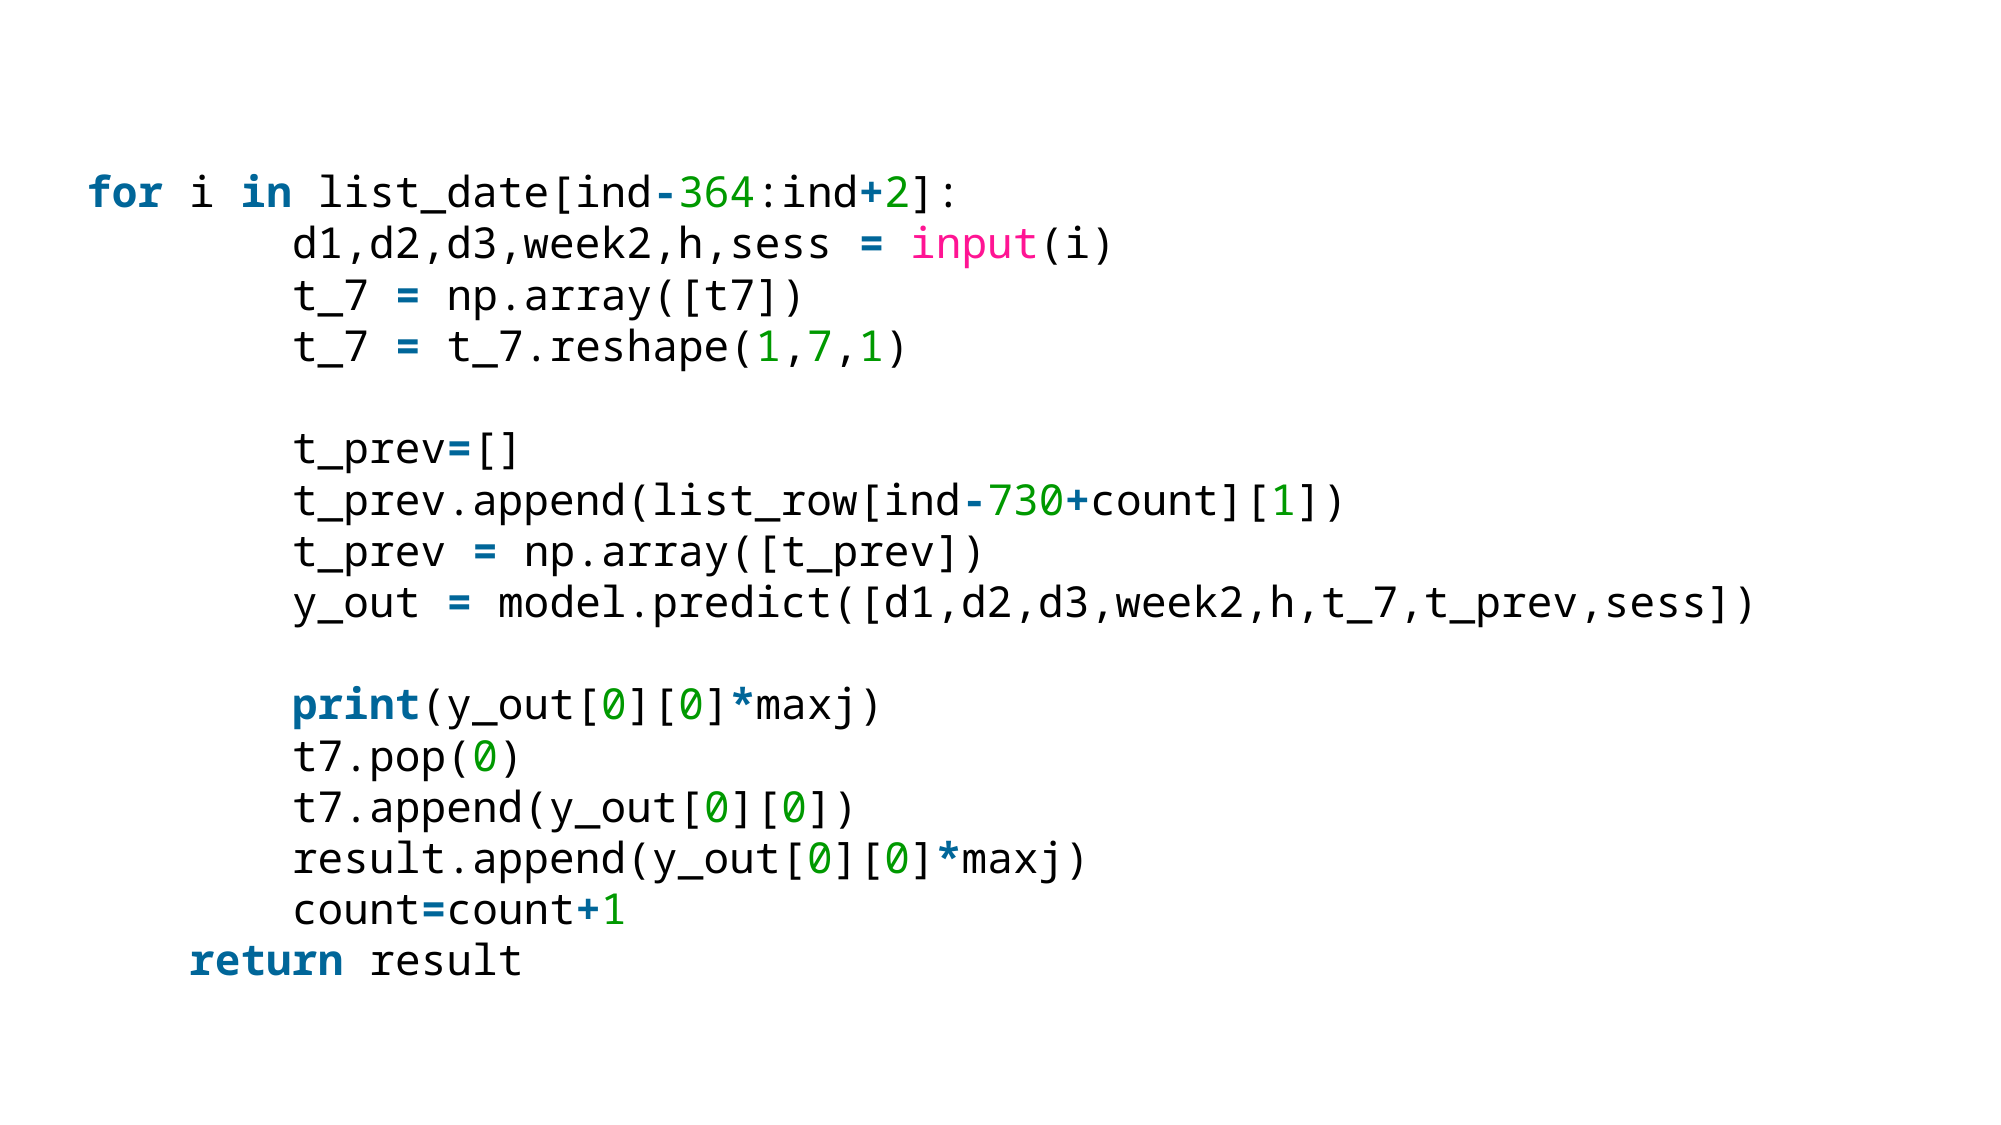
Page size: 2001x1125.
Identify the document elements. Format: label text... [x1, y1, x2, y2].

list for i in list_date[ind-364:ind+2]: d1,d2,d3,week2,h,sess = input(i) t_7 = np.array([t7]) t_7 = t_7.reshape(1,7,1) t_prev=[] t_prev.append(list_row[ind-730+count][1]) t_prev = np.array([t_prev]) y_out = model.predict([d1,d2,d3,week2,h,t_7,t_prev,sess]) print(y_out[0][0]*maxj) t7.pop(0) t7.append(y_out[0][0]) result.append(y_out[0][0]*maxj) count=count+1 return result [71, 157, 1868, 1010]
